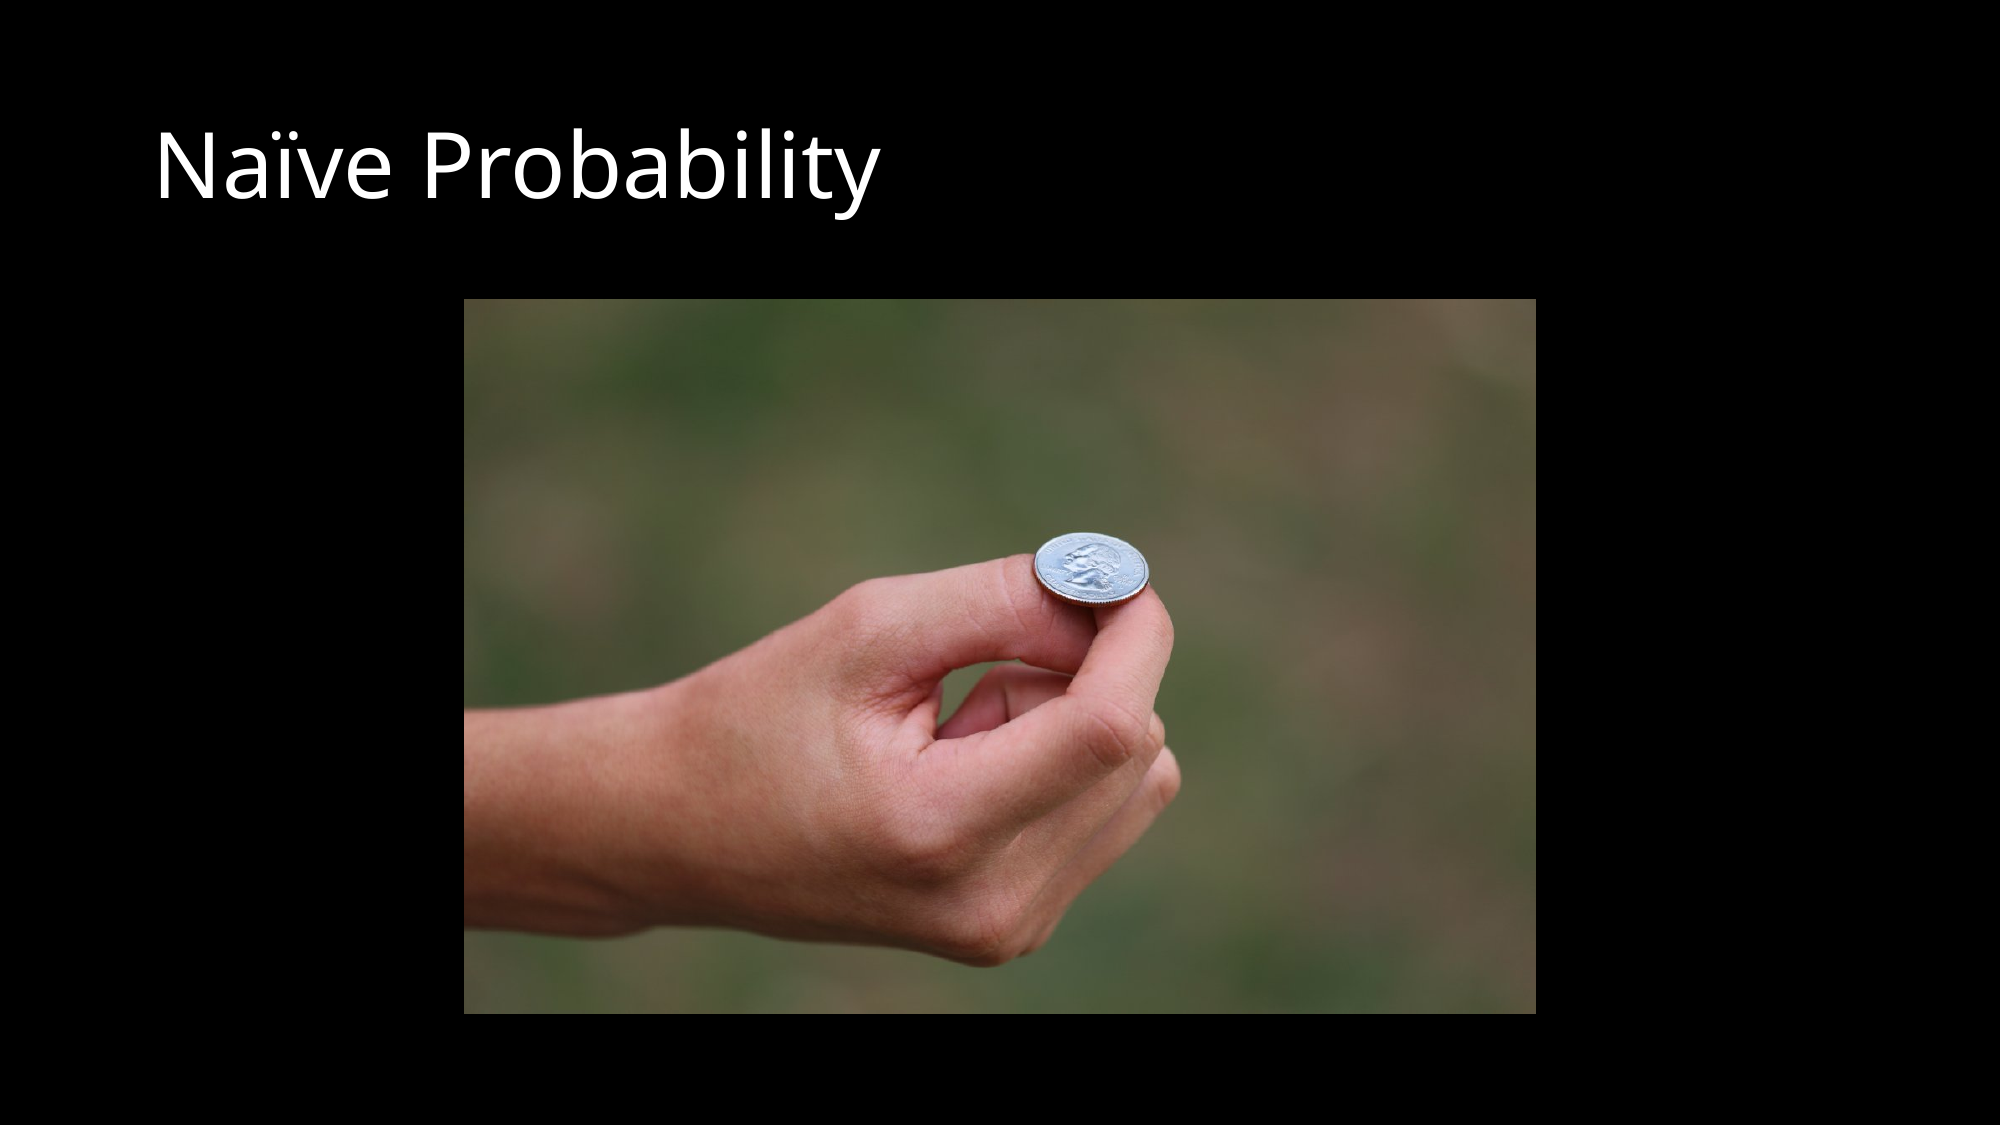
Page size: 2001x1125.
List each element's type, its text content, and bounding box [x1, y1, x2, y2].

title Naïve Probability [137, 59, 1863, 278]
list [464, 299, 1536, 1014]
